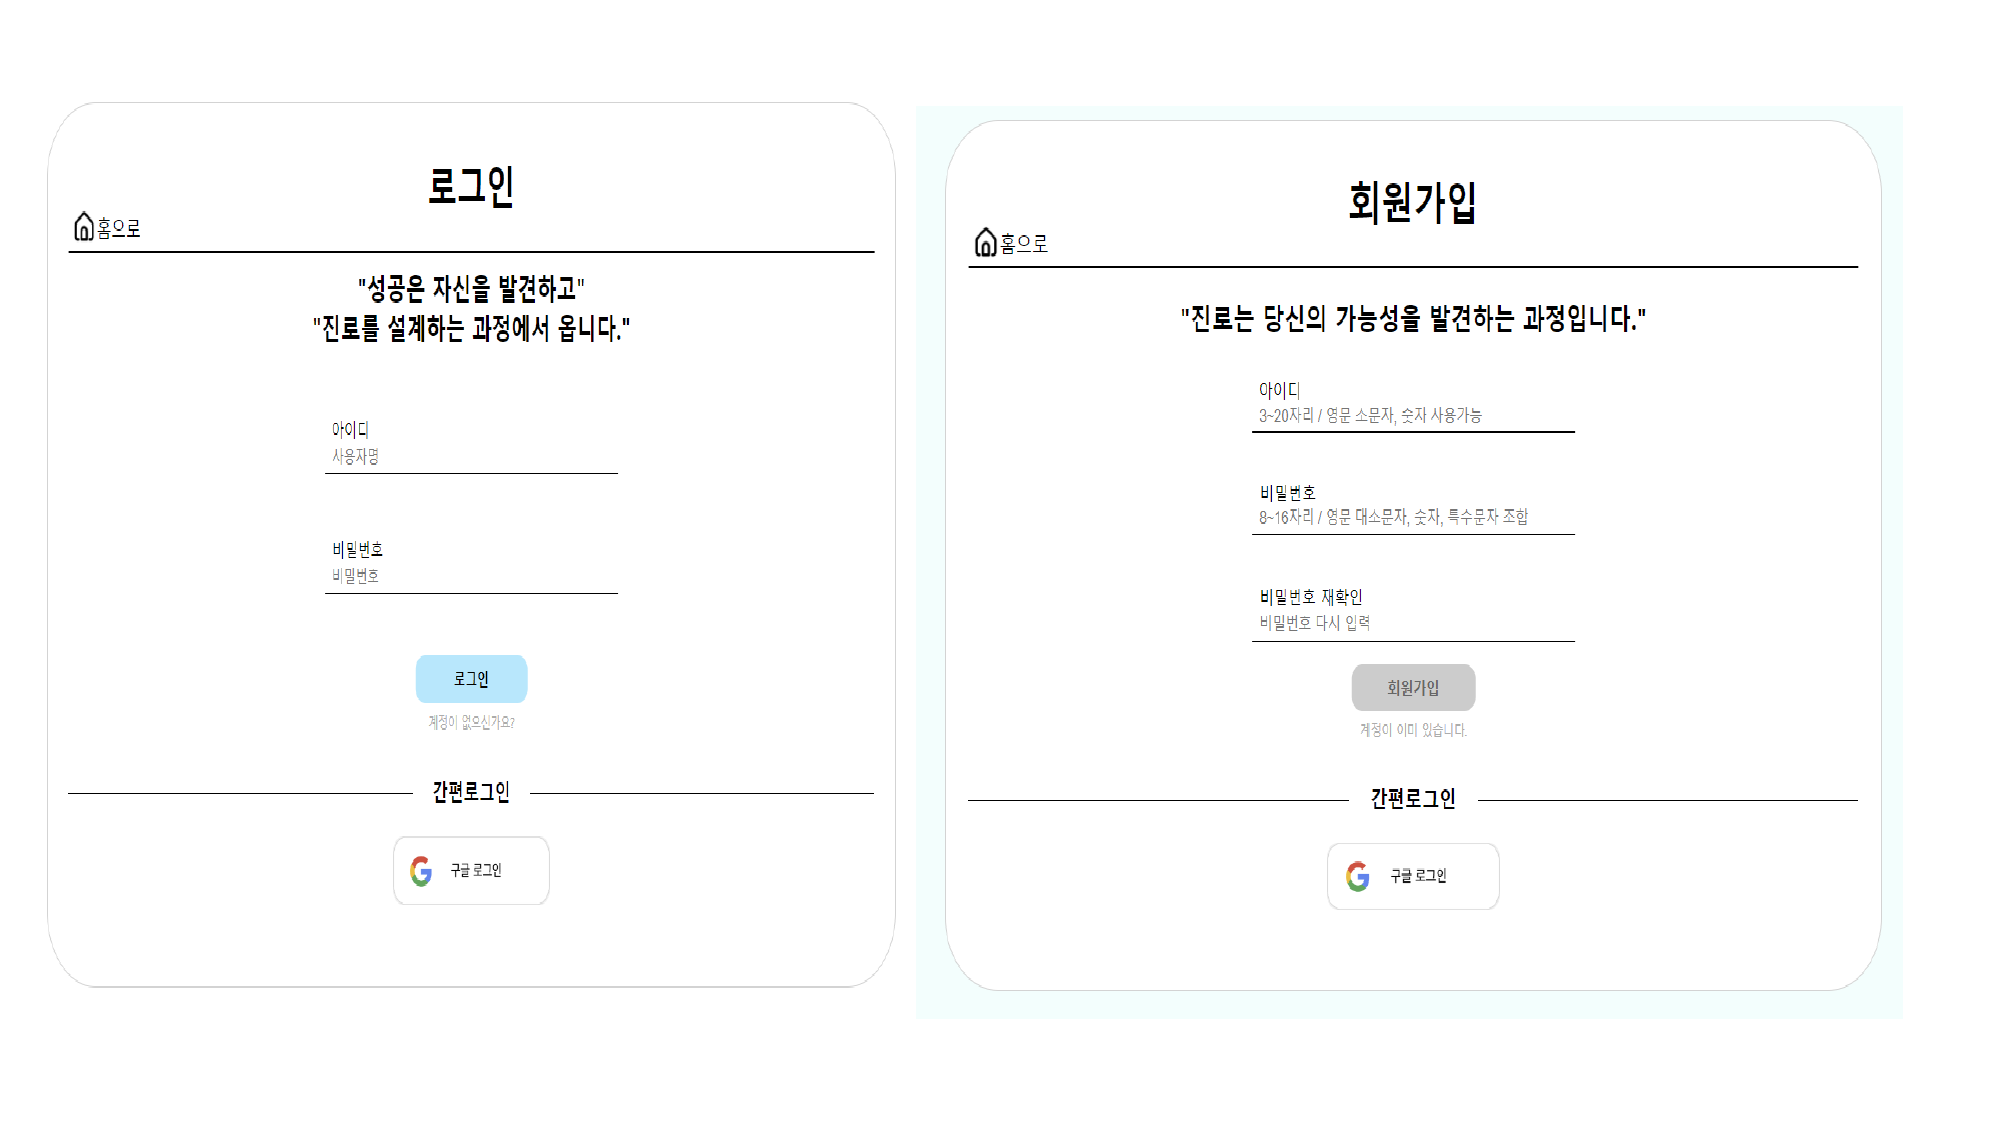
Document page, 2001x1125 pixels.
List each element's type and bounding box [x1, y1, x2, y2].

picture [19, 80, 904, 1012]
picture [916, 106, 1903, 1019]
